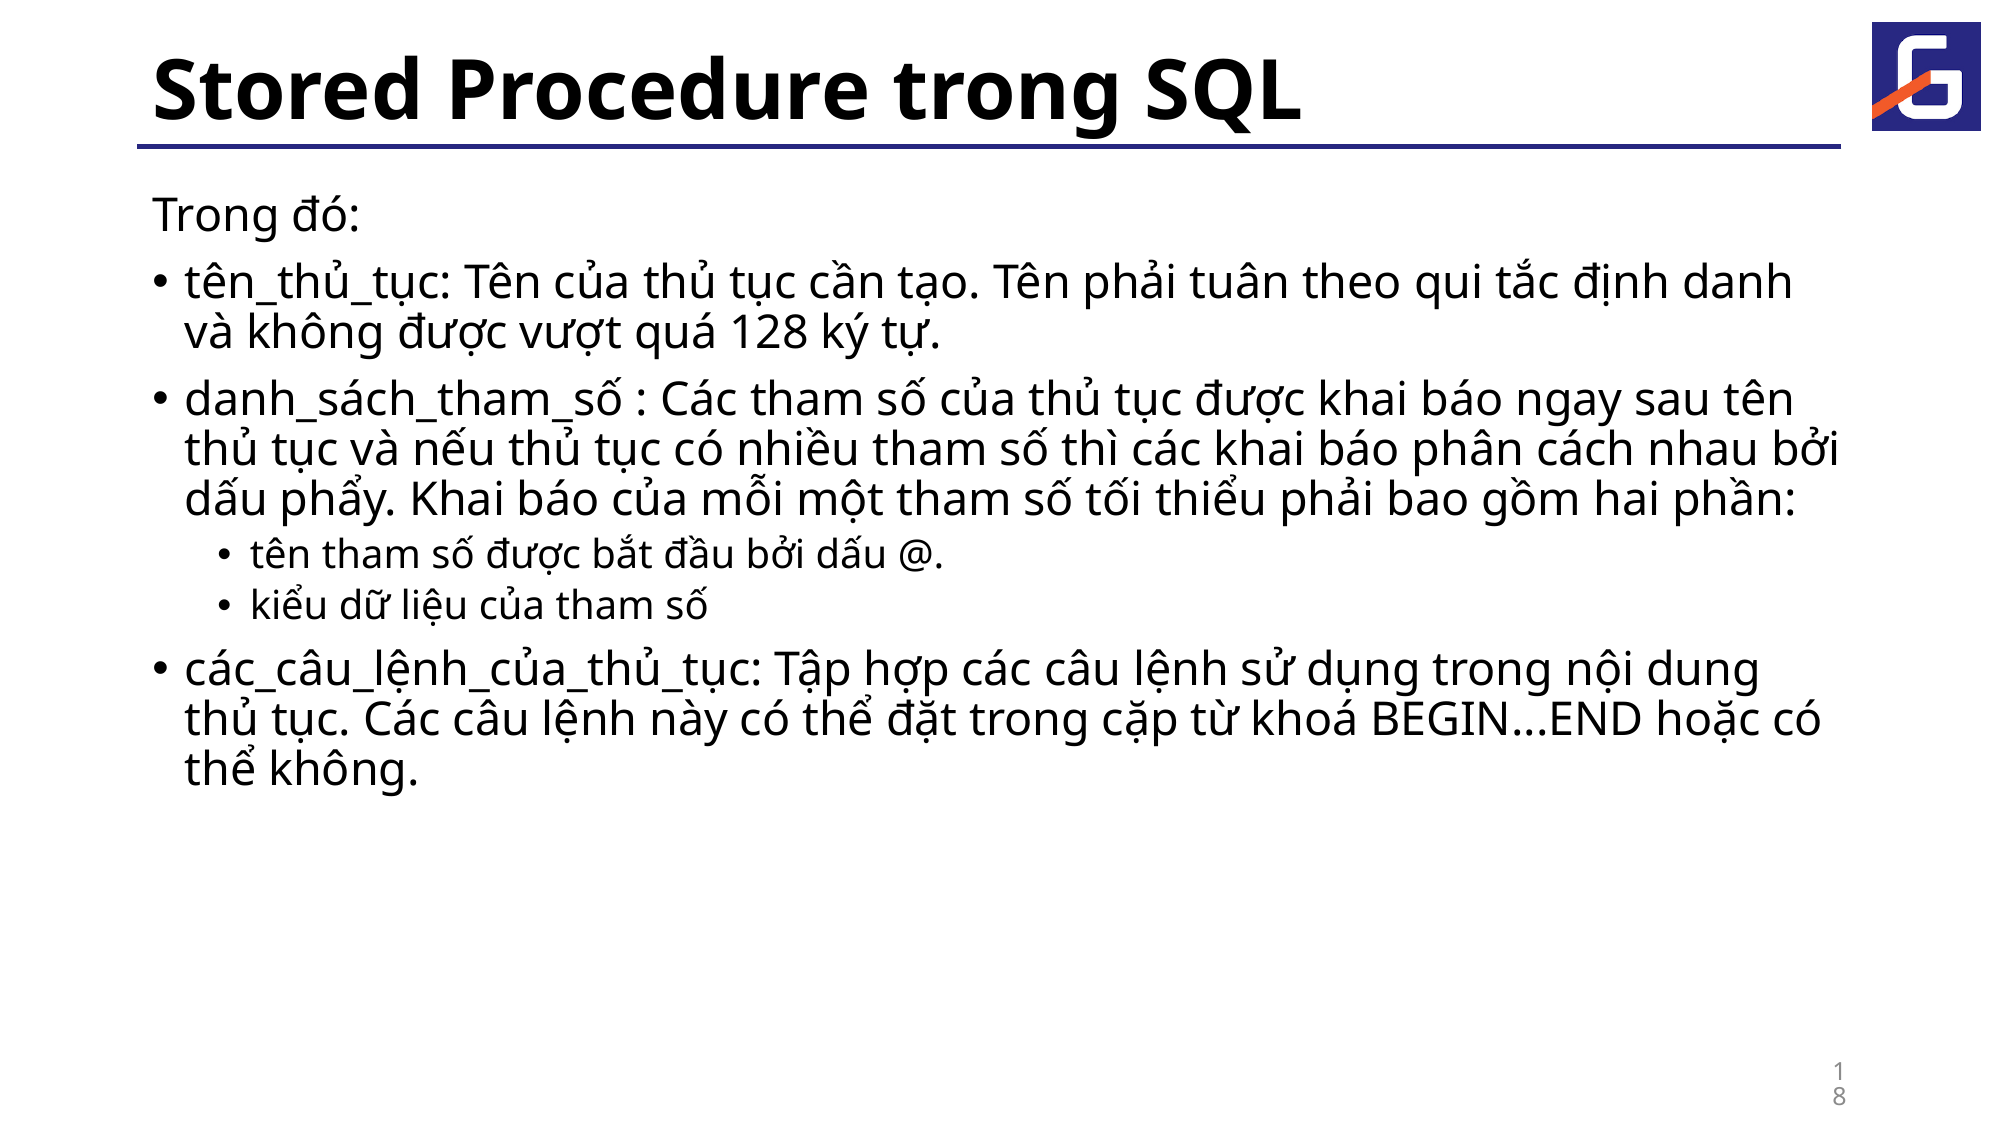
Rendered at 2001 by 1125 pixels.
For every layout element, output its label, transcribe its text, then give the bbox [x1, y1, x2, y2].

picture [1872, 22, 1981, 131]
slide_number 18 [1817, 1050, 1863, 1095]
list Trong đó: tên_thủ_tục: Tên của thủ tục cần tạo. Tên phải tuân theo qui tắc định danh và không được vượt quá 128 ký tự. danh_sách_tham_số : Các tham số của thủ tục được khai báo ngay sau tên thủ tục và nếu thủ tục có nhiều tham số thì các khai báo phân cách nhau bởi dấu phẩy. Khai báo của mỗi một tham số tối thiểu phải bao gồm hai phần: tên tham số được bắt đầu bởi dấu @. kiểu dữ liệu của tham số các_câu_lệnh_của_thủ_tục: Tập hợp các câu lệnh sử dụng trong nội dung thủ tục. Các câu lệnh này có thể đặt trong cặp từ khoá BEGIN...END hoặc có thể không. [137, 183, 1863, 1051]
title Stored Procedure trong SQL [137, 26, 1863, 160]
